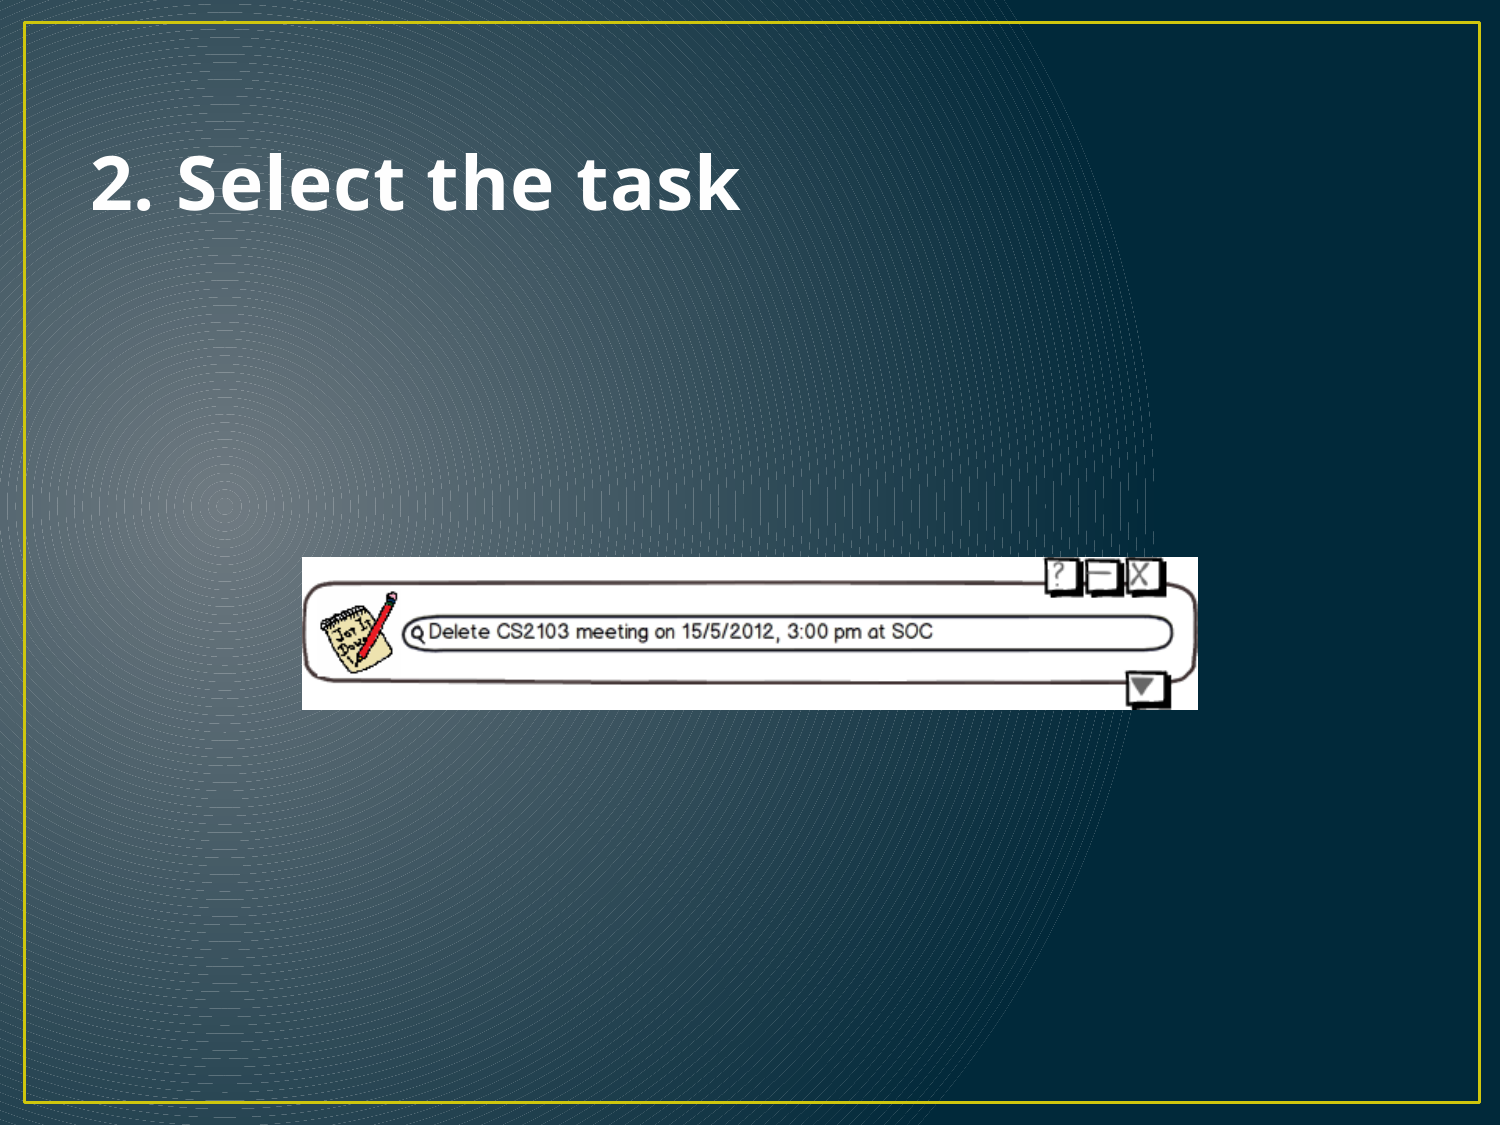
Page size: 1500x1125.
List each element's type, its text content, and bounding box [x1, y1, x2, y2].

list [302, 557, 1198, 710]
title 2. Select the task [75, 45, 1425, 233]
picture [1120, 551, 1127, 557]
picture [1095, 715, 1103, 723]
